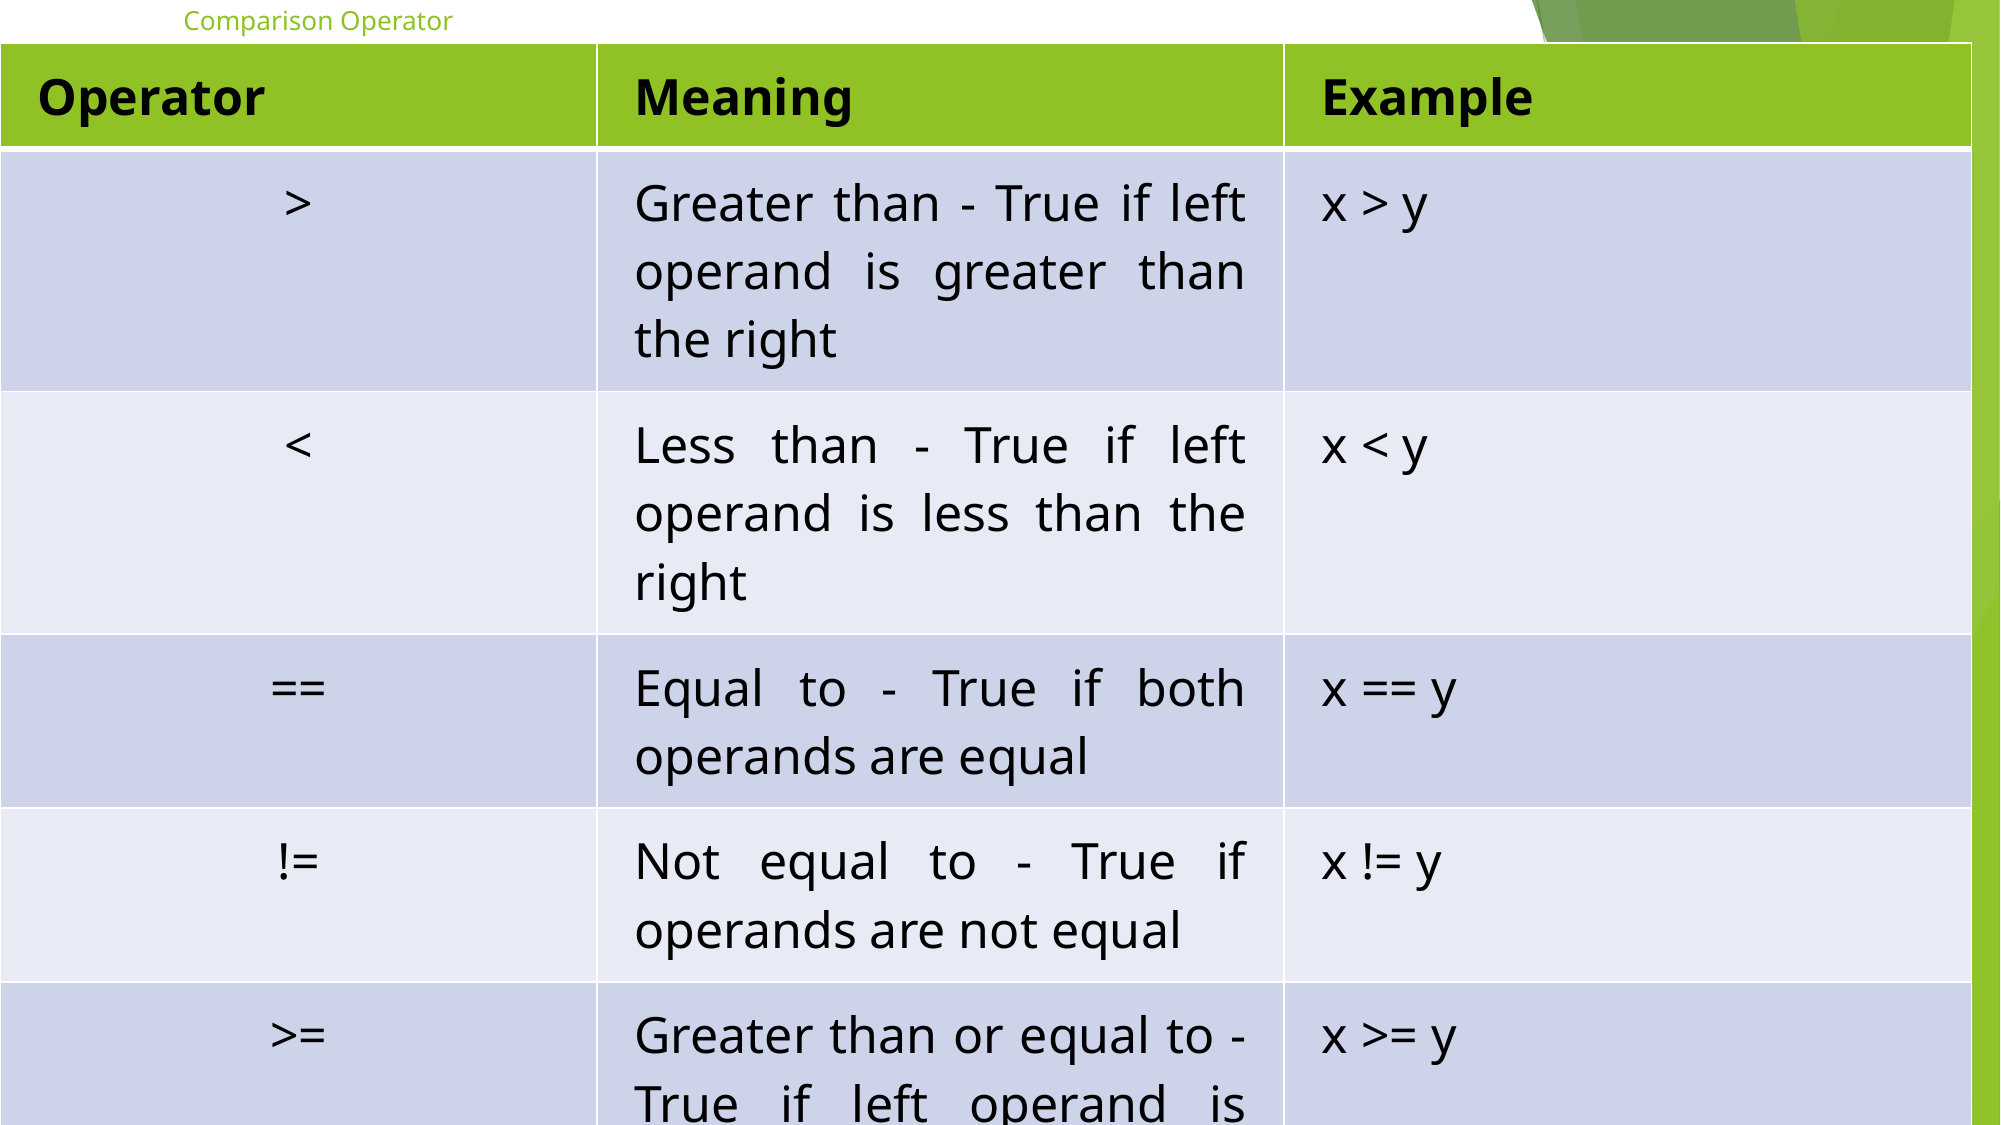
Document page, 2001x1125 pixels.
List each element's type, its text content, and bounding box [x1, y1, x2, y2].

table_cell x >= y [1285, 983, 1971, 1125]
table_cell x > y [1285, 152, 1971, 391]
table_cell Not equal to - True if operands are not equal [598, 809, 1283, 981]
table_header Example [1285, 44, 1971, 146]
table_header Meaning [598, 44, 1283, 146]
table_cell x < y [1285, 392, 1971, 633]
table_cell == [1, 635, 596, 807]
table_header Operator [1, 44, 596, 146]
table_cell >= [1, 983, 596, 1125]
table_cell Equal to - True if both operands are equal [598, 635, 1283, 807]
table_cell < [1, 392, 596, 633]
table_cell Less than - True if left operand is less than the right [598, 392, 1283, 633]
table_cell x == y [1285, 635, 1971, 807]
table_cell > [1, 152, 596, 391]
table_cell != [1, 809, 596, 981]
table_cell Greater than - True if left operand is greater than the right [598, 152, 1283, 391]
table_cell x != y [1285, 809, 1971, 981]
table_cell Greater than or equal to - True if left operand is greater than or equal to the right [598, 983, 1283, 1125]
title Comparison Operator [168, 0, 1863, 42]
